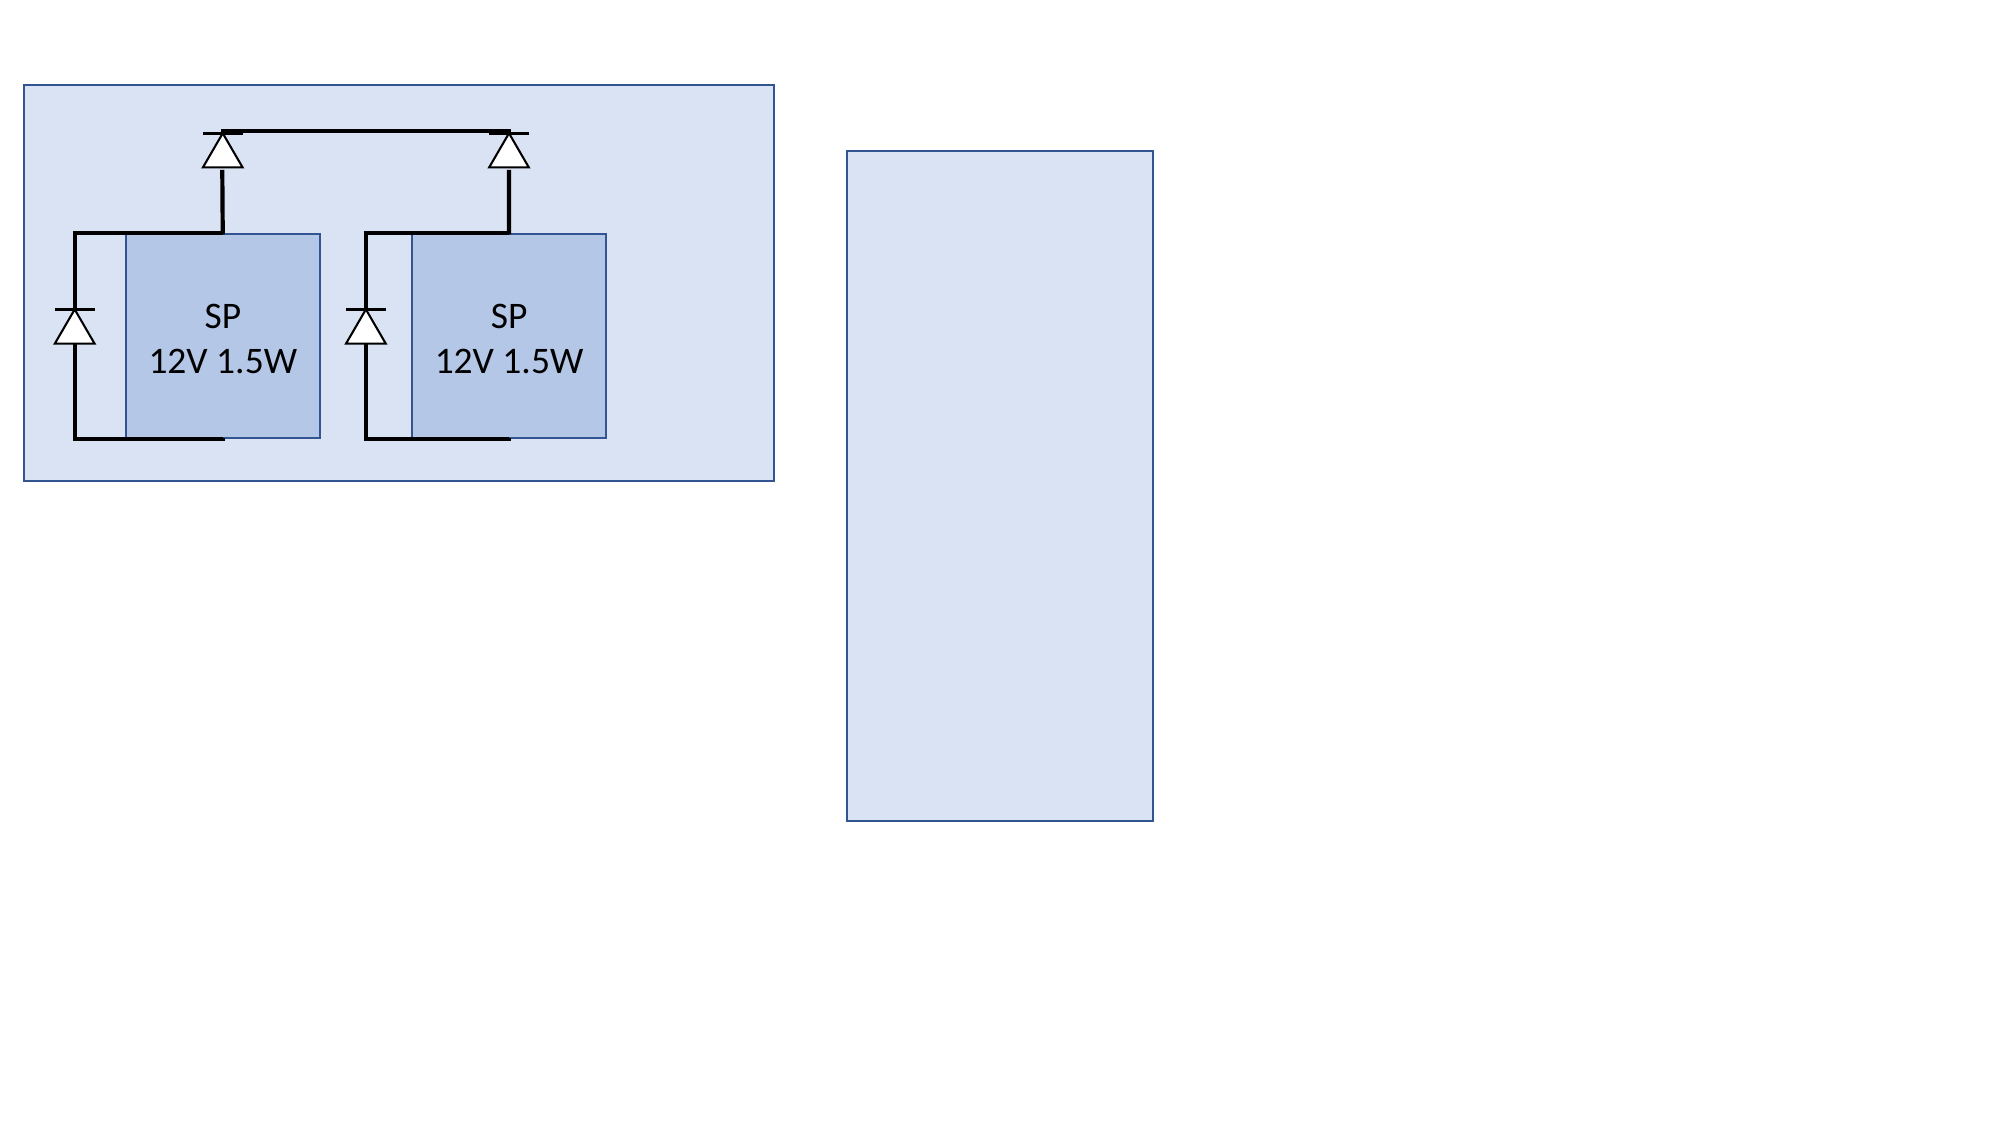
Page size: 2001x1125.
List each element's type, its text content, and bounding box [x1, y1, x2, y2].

text_box [846, 150, 1154, 822]
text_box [346, 309, 386, 344]
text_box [399, 200, 475, 319]
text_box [202, 133, 243, 168]
text_box SP 12V 1.5W [187, 233, 321, 439]
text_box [101, 316, 197, 465]
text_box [390, 319, 485, 463]
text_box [111, 197, 187, 346]
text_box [489, 133, 529, 168]
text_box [365, 0, 369, 277]
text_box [54, 309, 95, 344]
text_box SP 12V 1.5W [475, 233, 607, 439]
text_box [23, 84, 775, 482]
